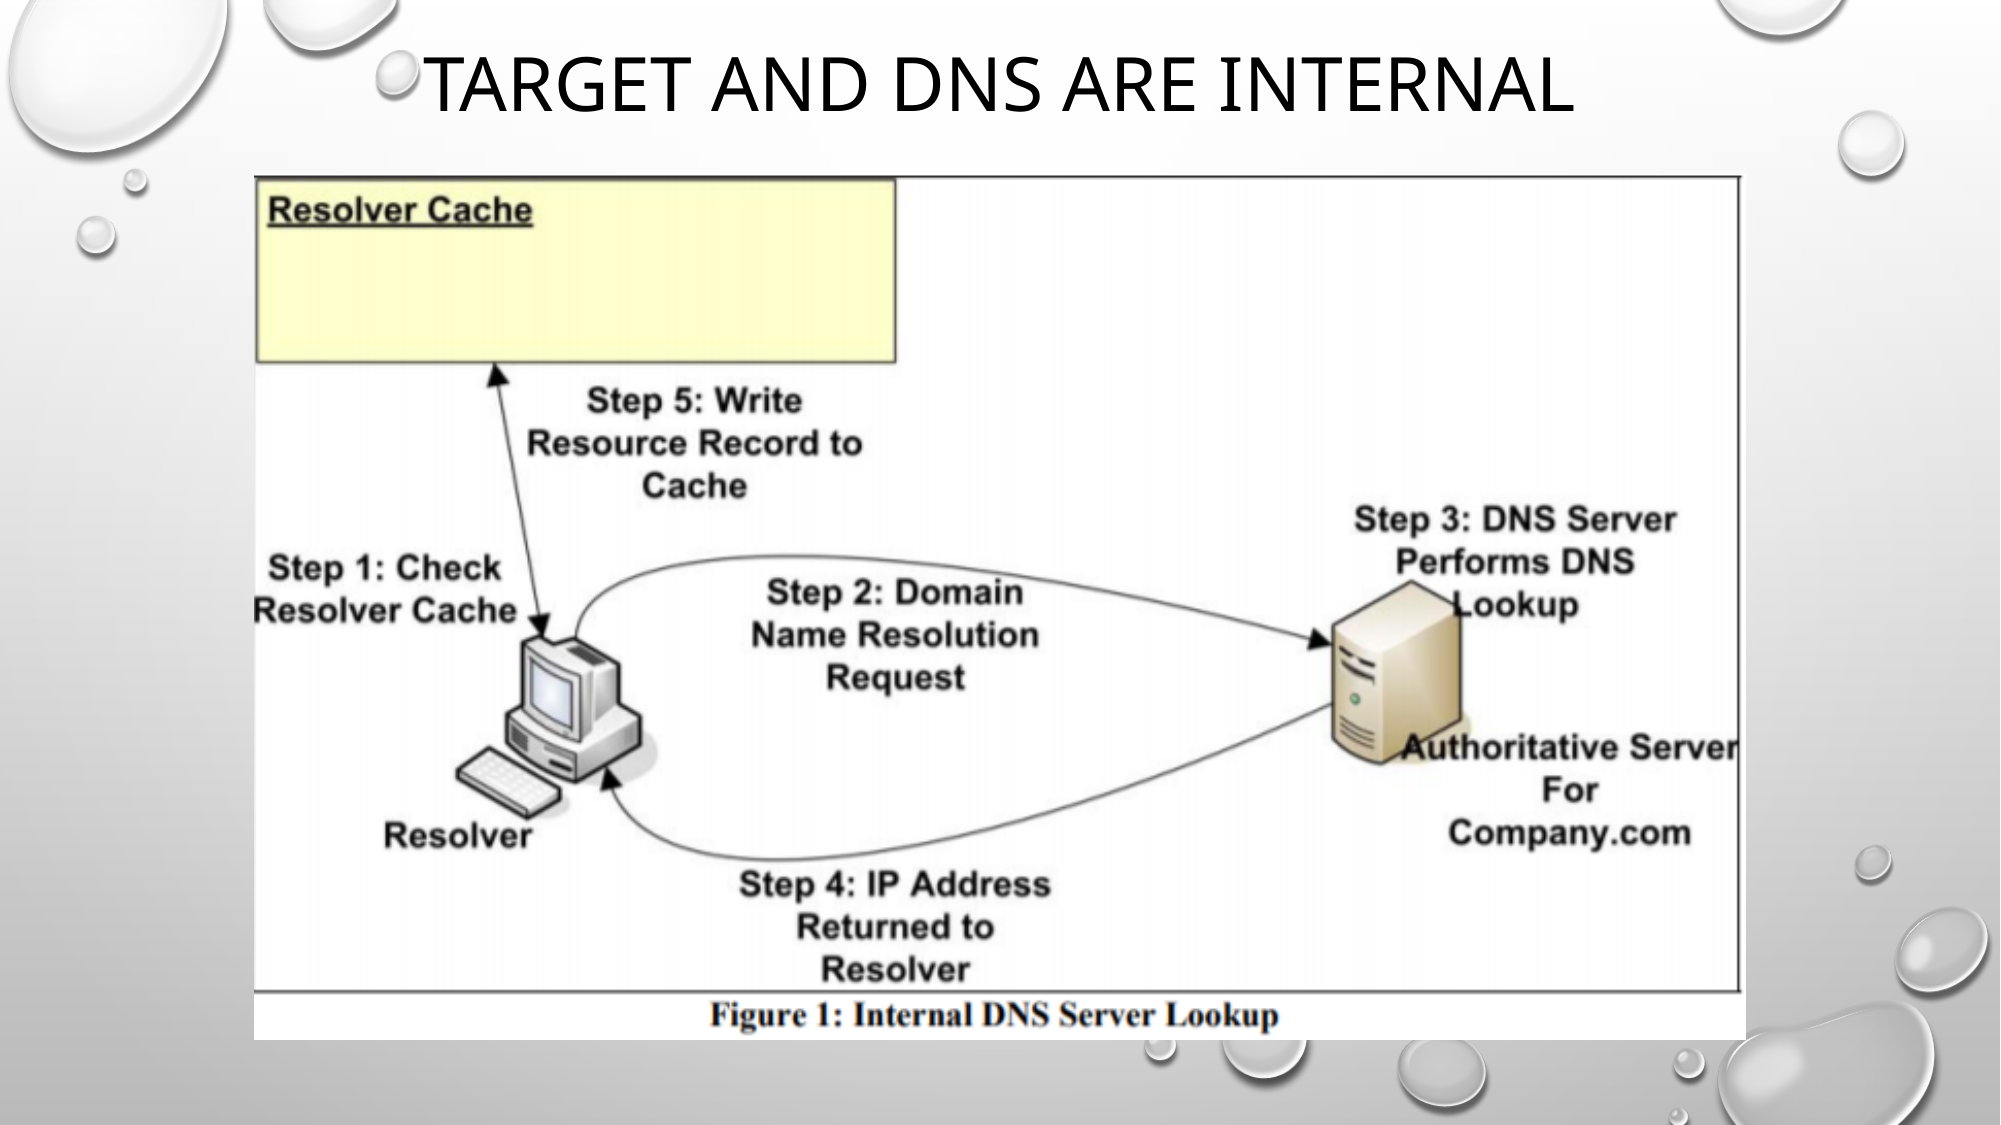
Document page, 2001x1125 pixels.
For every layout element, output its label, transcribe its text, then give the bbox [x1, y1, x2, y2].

picture [0, 0, 2000, 1125]
title Target and dns are internal [149, 0, 1851, 175]
